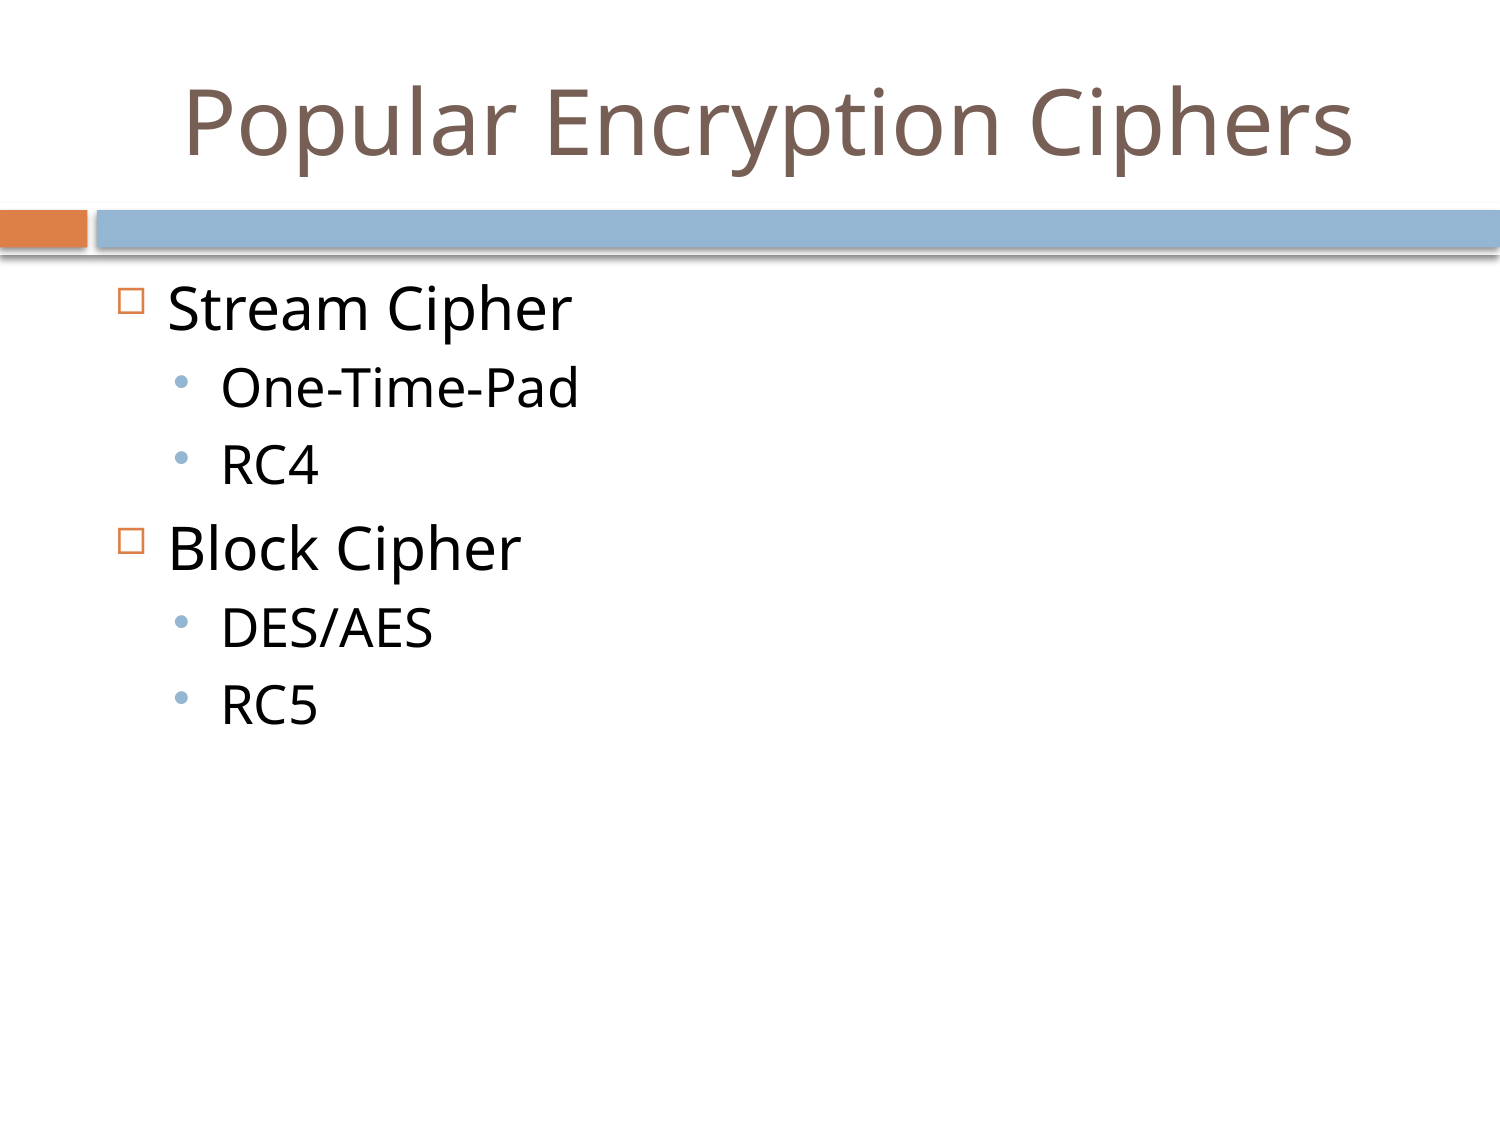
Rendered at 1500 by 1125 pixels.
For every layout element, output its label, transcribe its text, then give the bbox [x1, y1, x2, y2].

title Popular Encryption Ciphers [100, 37, 1438, 200]
list Stream Cipher One-Time-Pad RC4 Block Cipher DES/AES RC5 [100, 262, 1438, 1000]
